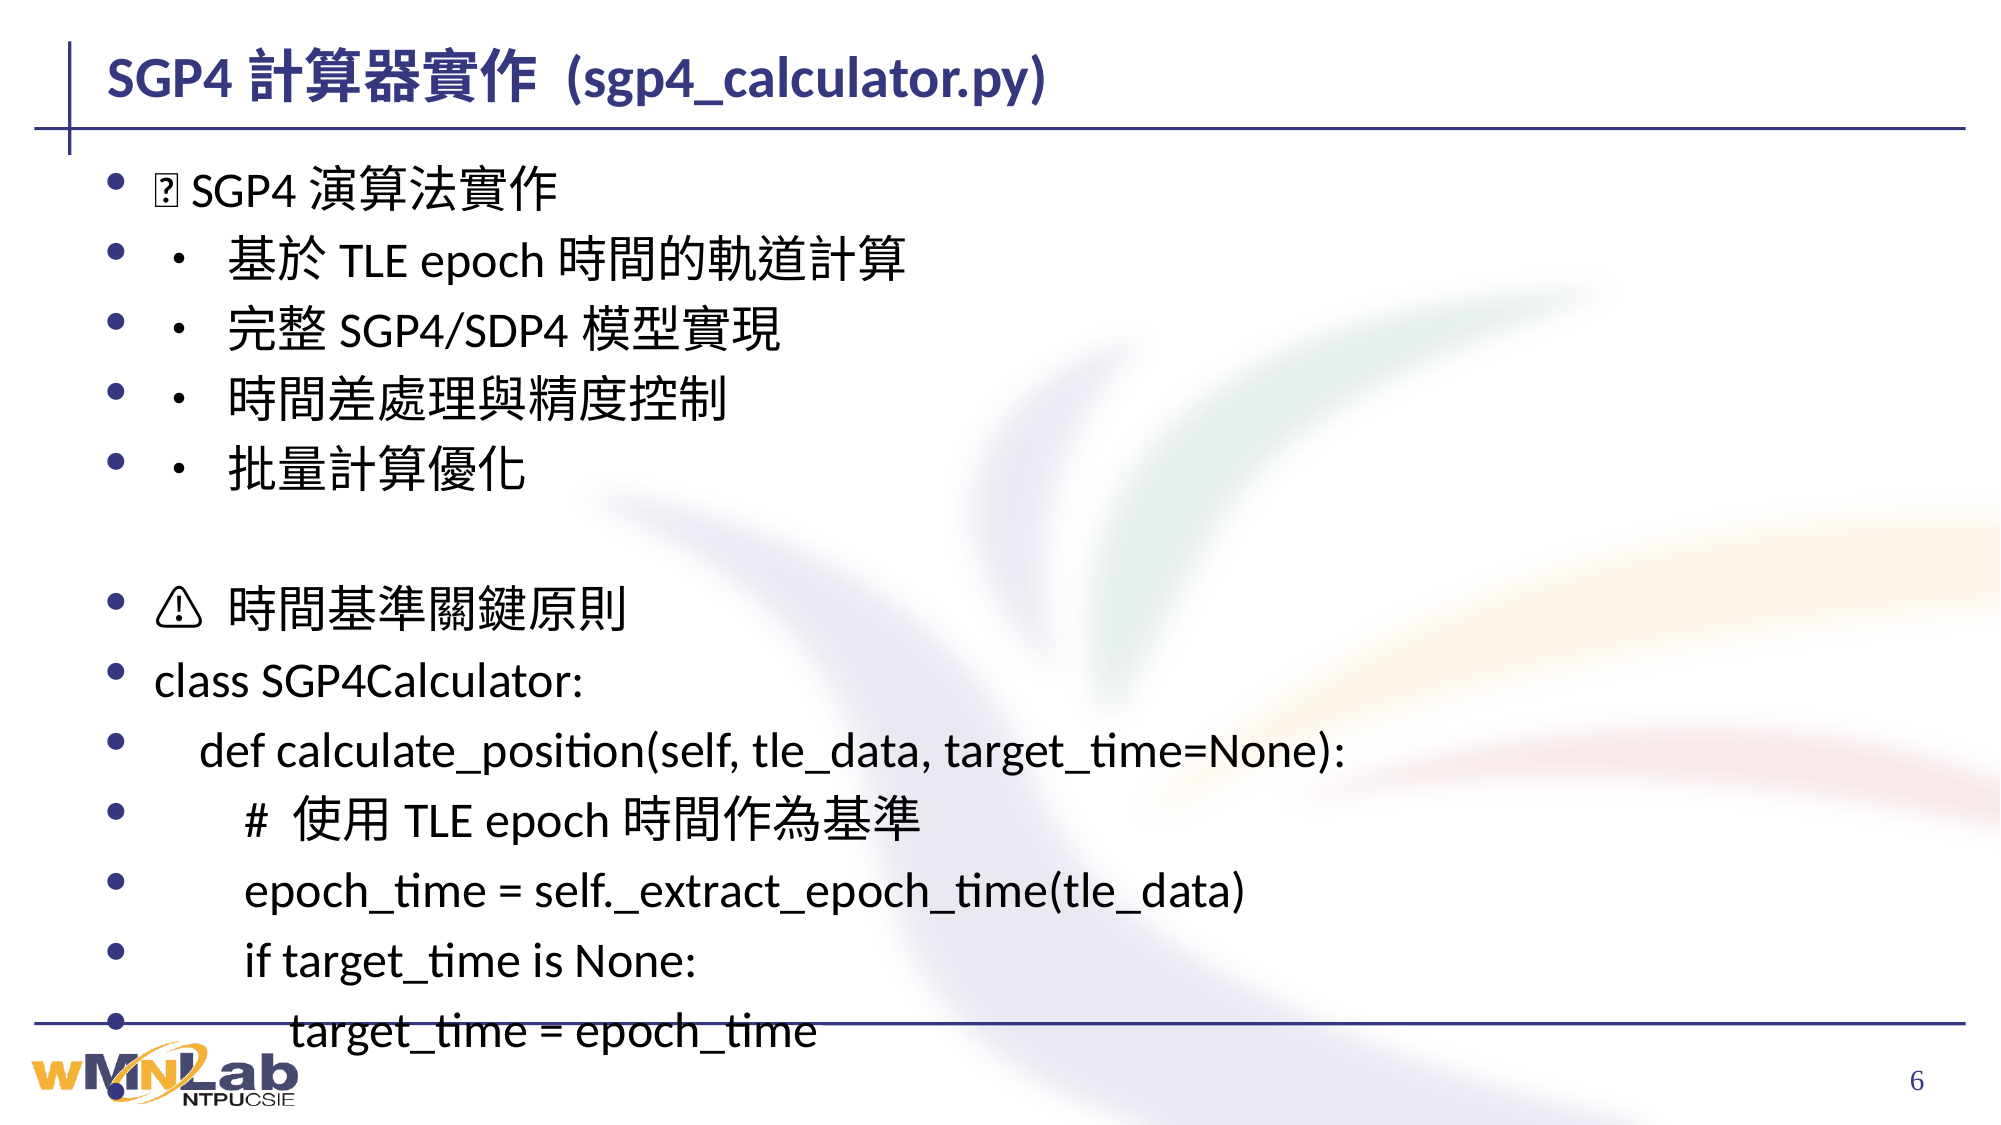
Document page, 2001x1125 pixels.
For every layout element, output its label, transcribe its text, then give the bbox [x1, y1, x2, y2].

title SGP4計算器實作 (sgp4_calculator.py) [92, 23, 1966, 117]
picture [0, 0, 2000, 1125]
list 🚀 SGP4演算法實作 • 基於TLE epoch時間的軌道計算 • 完整SGP4/SDP4模型實現 • 時間差處理與精度控制 • 批量計算優化 ⚠️ 時間基準關鍵原則 class SGP4Calculator: def calculate_position(self, tle_data, target_time=None): # 使用TLE epoch時間作為基準 epoch_time = self._extract_epoch_time(tle_data) if target_time is None: target_time = epoch_time # 計算時間差（分鐘） time_diff = (target_time - epoch_time).total_seconds() / 60.0 # SGP4算法核心計算 position_eci, velocity_eci = self._sgp4_propagate( tle_data, time_diff ) return position_eci, velocity_eci [92, 149, 1966, 1002]
